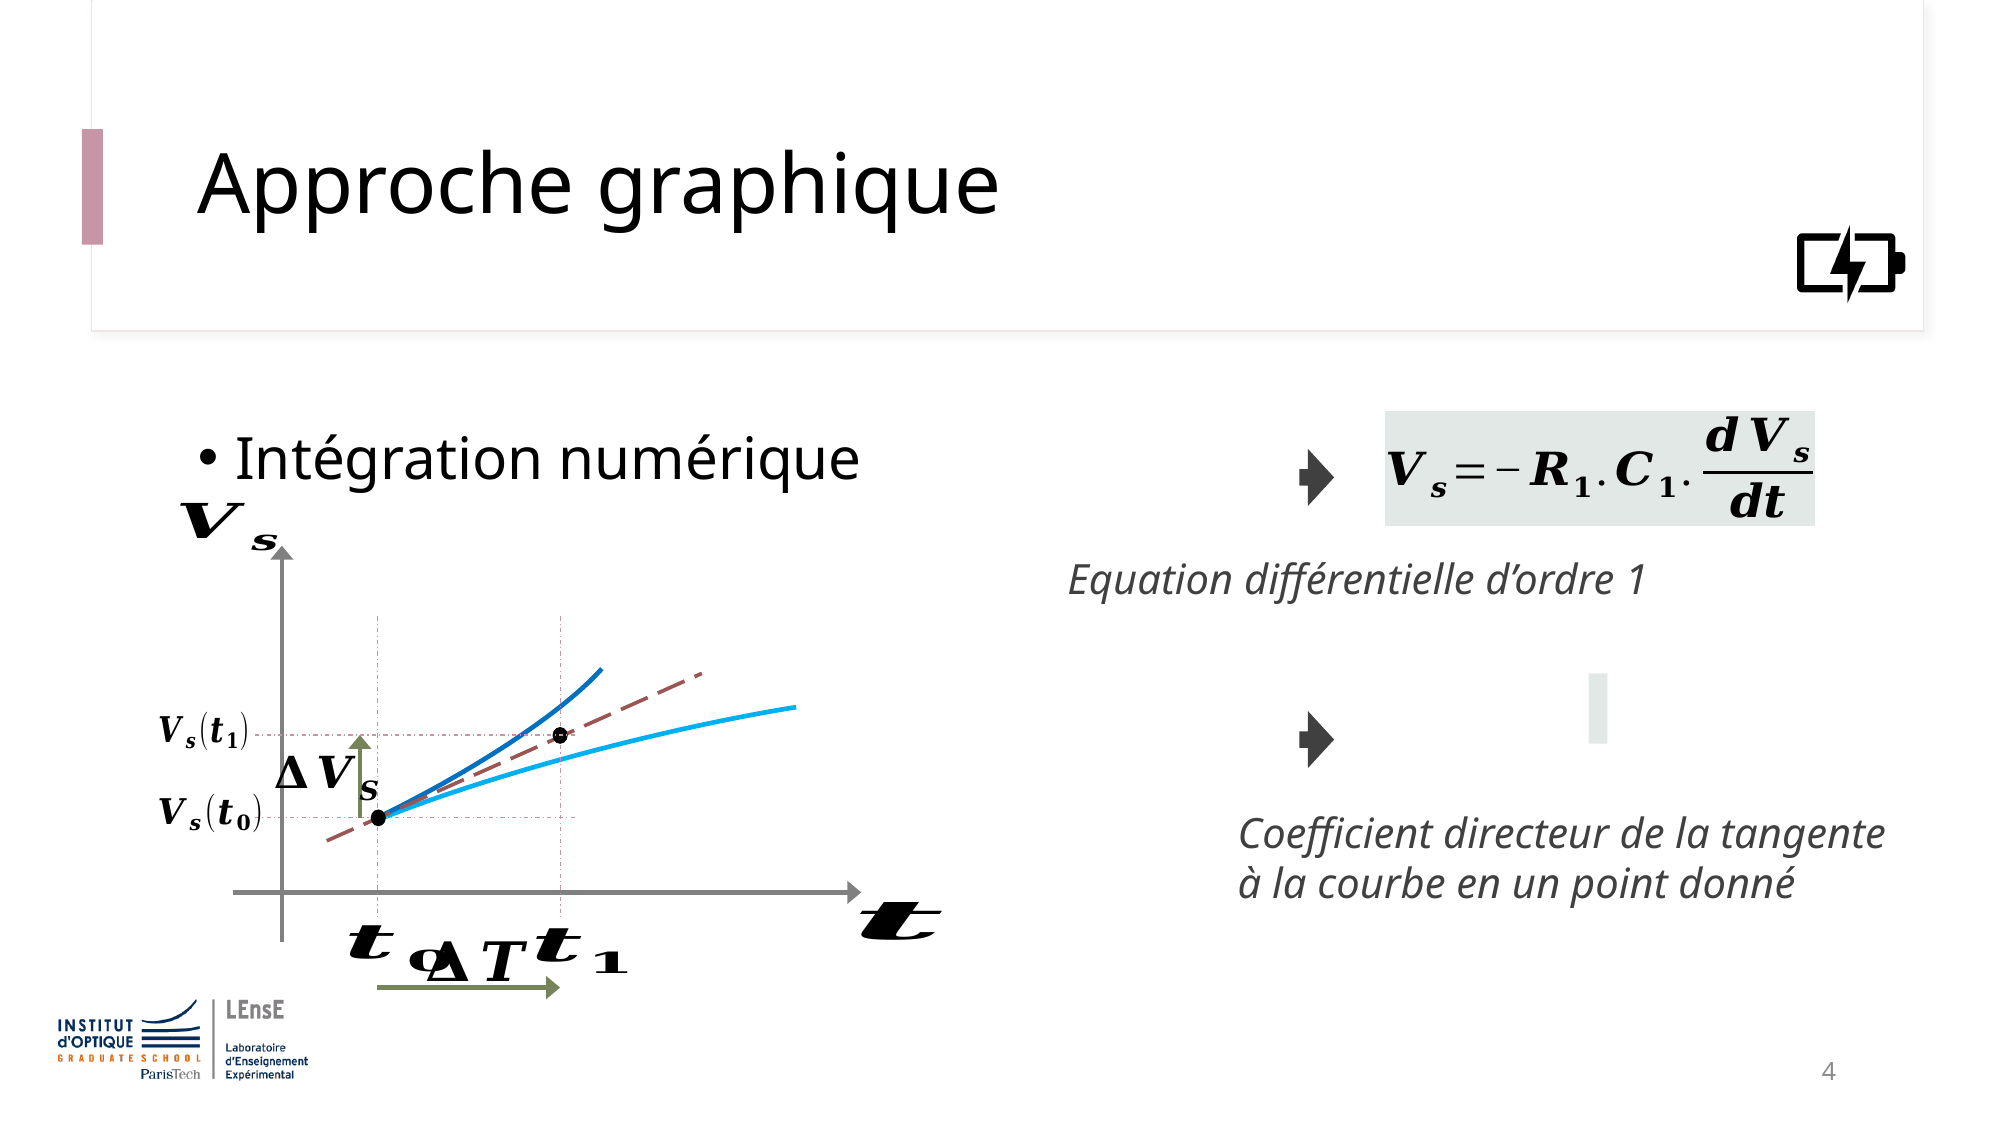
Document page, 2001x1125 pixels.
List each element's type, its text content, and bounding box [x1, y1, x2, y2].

picture [33, 973, 333, 1097]
slide_number 4 [1401, 1042, 1851, 1103]
text_box Coefficient directeur de la tangente à la courbe en un point donné [1222, 799, 1933, 915]
picture [1792, 205, 1910, 323]
text_box [1298, 708, 1336, 771]
list Intégration numérique [183, 406, 993, 1013]
text_box Equation différentielle d’ordre 1 [1052, 545, 1762, 611]
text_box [326, 673, 702, 841]
text_box [1298, 446, 1336, 509]
title Approche graphique [183, 90, 1851, 284]
